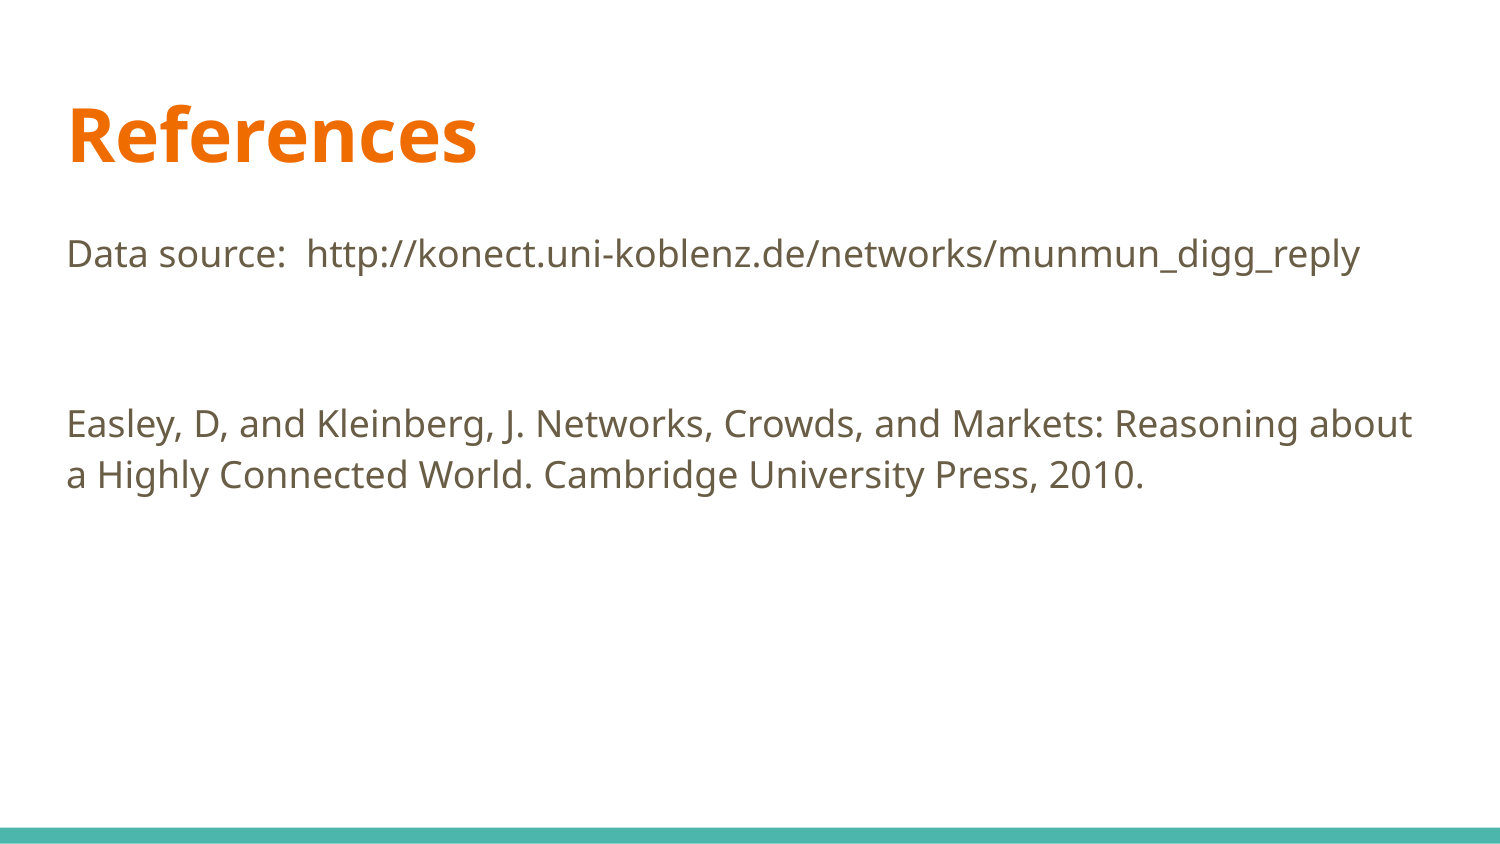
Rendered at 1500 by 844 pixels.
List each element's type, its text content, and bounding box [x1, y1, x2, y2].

title References [51, 72, 1449, 189]
list Data source: http://konect.uni-koblenz.de/networks/munmun_digg_reply Easley, D, and Kleinberg, J. Networks, Crowds, and Markets: Reasoning about a Highly Connected World. Cambridge University Press, 2010. [51, 207, 1449, 750]
